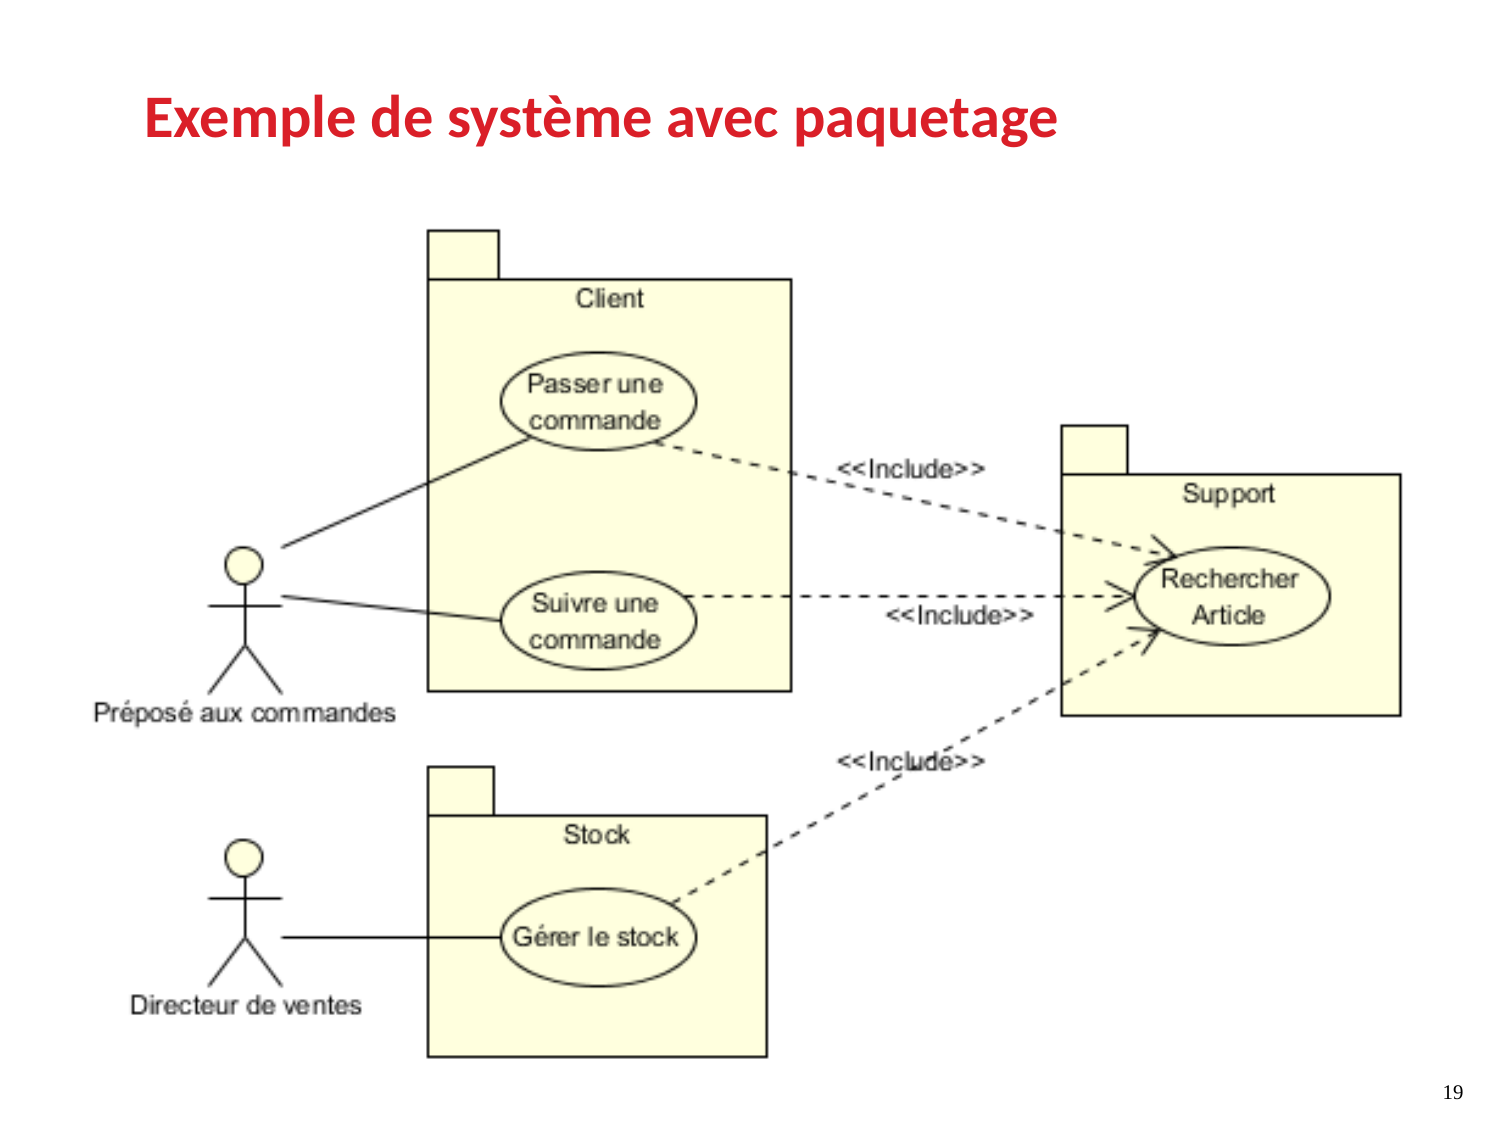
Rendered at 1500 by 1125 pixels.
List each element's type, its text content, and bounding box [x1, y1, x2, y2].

title Exemple de système avec paquetage [129, 20, 1405, 161]
slide_number 19 [1418, 1051, 1479, 1112]
picture [79, 162, 1417, 1093]
